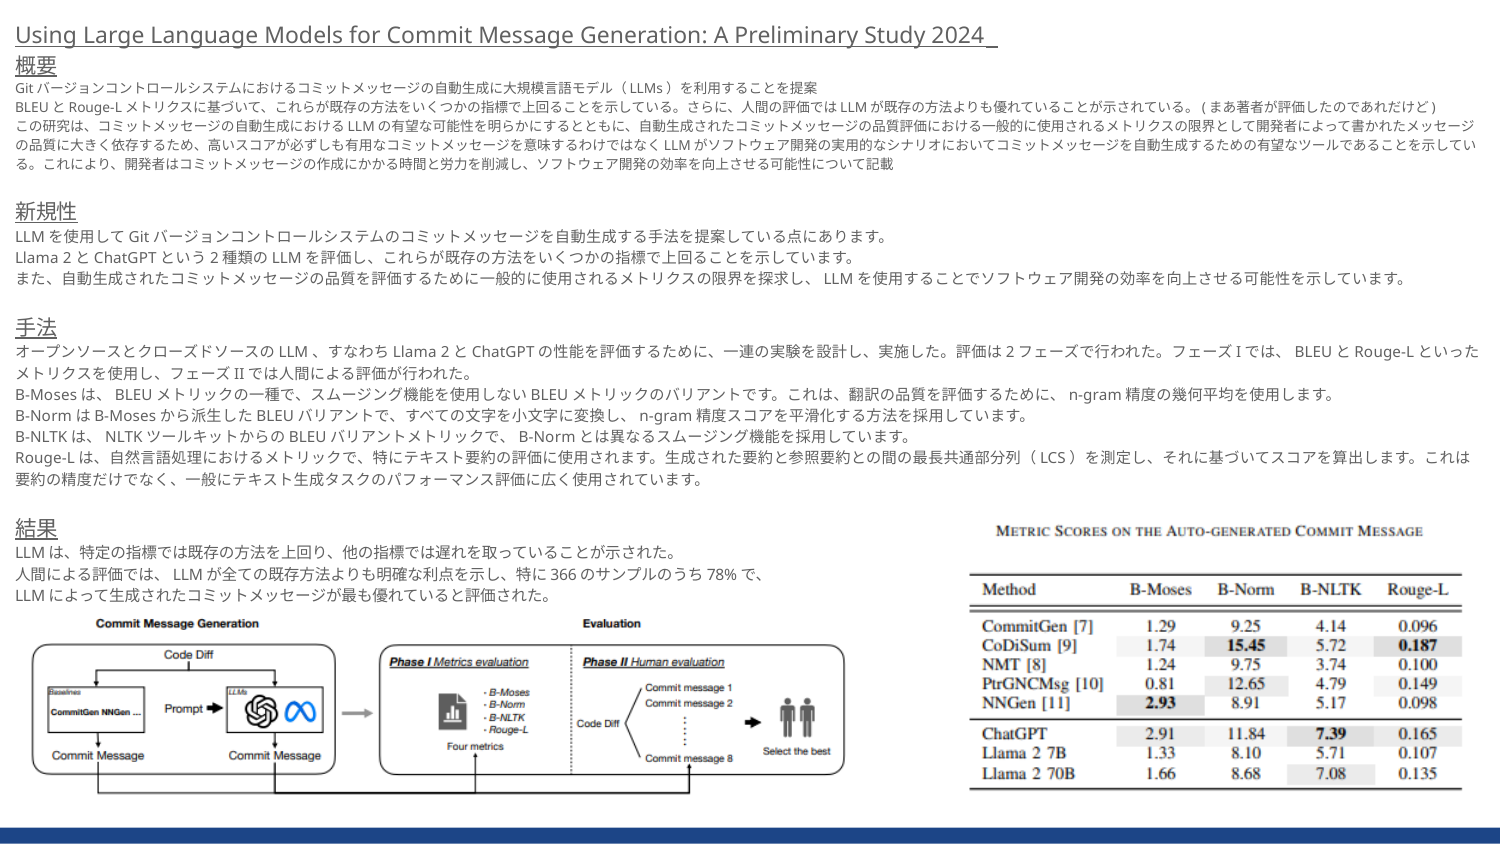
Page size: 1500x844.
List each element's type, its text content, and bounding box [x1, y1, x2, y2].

list Using Large Language Models for Commit Message Generation: A Preliminary Study 2024 概要 Gitバージョンコントロールシステムにおけるコミットメッセージの自動生成に大規模言語モデル（LLMs）を利用することを提案 BLEUとRouge-Lメトリクスに基づいて、これらが既存の方法をいくつかの指標で上回ることを示している。さらに、人間の評価ではLLMが既存の方法よりも優れていることが示されている。(まあ著者が評価したのであれだけど) この研究は、コミットメッセージの自動生成におけるLLMの有望な可能性を明らかにするとともに、自動生成されたコミットメッセージの品質評価における一般的に使用されるメトリクスの限界として開発者によって書かれたメッセージの品質に大きく依存するため、高いスコアが必ずしも有用なコミットメッセージを意味するわけではなくLLMがソフトウェア開発の実用的なシナリオにおいてコミットメッセージを自動生成するための有望なツールであることを示している。これにより、開発者はコミットメッセージの作成にかかる時間と労力を削減し、ソフトウェア開発の効率を向上させる可能性について記載 新規性 LLMを使用してGitバージョンコントロールシステムのコミットメッセージを自動生成する手法を提案している点にあります。 Llama 2とChatGPTという2種類のLLMを評価し、これらが既存の方法をいくつかの指標で上回ることを示しています。 また、自動生成されたコミットメッセージの品質を評価するために一般的に使用されるメトリクスの限界を探求し、LLMを使用することでソフトウェア開発の効率を向上させる可能性を示しています。 手法 オープンソースとクローズドソースのLLM、すなわちLlama 2とChatGPTの性能を評価するために、一連の実験を設計し、実施した。評価は2フェーズで行われた。フェーズIでは、BLEUとRouge-Lといったメトリクスを使用し、フェーズIIでは人間による評価が行われた。 B-Mosesは、BLEUメトリックの一種で、スムージング機能を使用しないBLEUメトリックのバリアントです。これは、翻訳の品質を評価するために、n-gram精度の幾何平均を使用します。 B-NormはB-Mosesから派生したBLEUバリアントで、すべての文字を小文字に変換し、n-gram精度スコアを平滑化する方法を採用しています。 B-NLTKは、NLTKツールキットからのBLEUバリアントメトリックで、B-Normとは異なるスムージング機能を採用しています。 Rouge-Lは、自然言語処理におけるメトリックで、特にテキスト要約の評価に使用されます。生成された要約と参照要約との間の最長共通部分列（LCS）を測定し、それに基づいてスコアを算出します。これは要約の精度だけでなく、一般にテキスト生成タスクのパフォーマンス評価に広く使用されています。 結果 LLMは、特定の指標では既存の方法を上回り、他の指標では遅れを取っていることが示された。 人間による評価では、LLMが全ての既存方法よりも明確な利点を示し、特に366のサンプルのうち78%で、 LLMによって生成されたコミットメッセージが最も優れていると評価された。 [0, 0, 1500, 622]
picture [15, 605, 859, 810]
picture [958, 520, 1475, 797]
